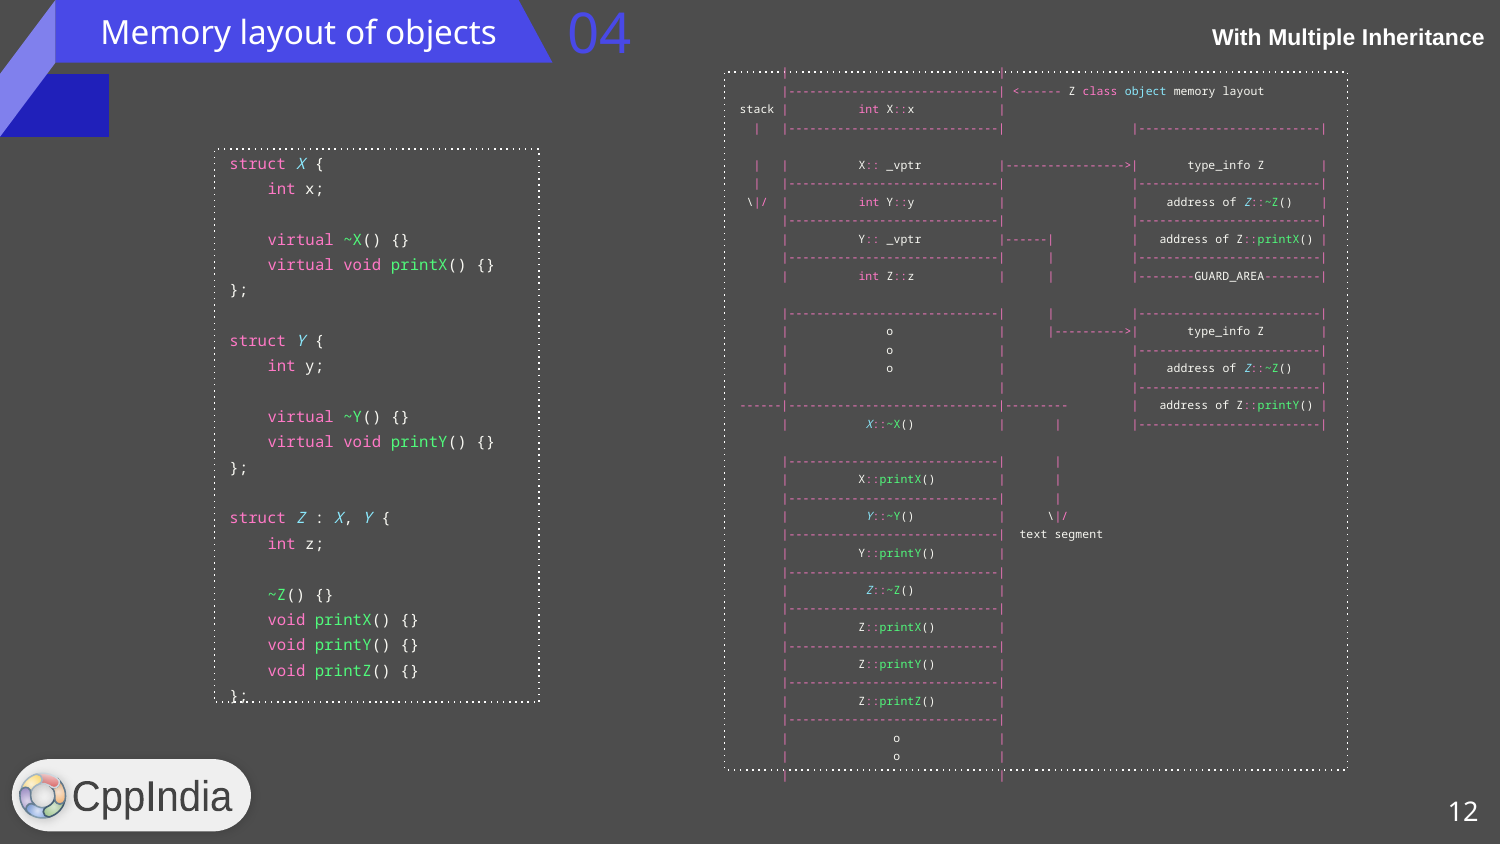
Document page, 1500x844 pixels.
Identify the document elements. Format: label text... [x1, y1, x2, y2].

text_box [0, 0, 685, 137]
slide_number ‹#› [1403, 779, 1494, 844]
text_box | | |------------------------------| <------ Z class object memory layout stack | int X::x | | |------------------------------| |--------------------------| | | X:: _vptr |----------------->| type_info Z | | |------------------------------| |--------------------------| \|/ | int Y::y | | address of Z::~Z() | |------------------------------| |--------------------------| | Y:: _vptr |------| | address of Z::printX() | |------------------------------| | |--------------------------| | int Z::z | | |--------GUARD_AREA--------| |------------------------------| | |--------------------------| | o | |---------->| type_info Z | | o | |--------------------------| | o | | address of Z::~Z() | | | |--------------------------| ------|------------------------------|--------- | address of Z::printY() | | X::~X() | | |--------------------------| |------------------------------| | | X::printX() | | |------------------------------| | | Y::~Y() | \|/ |------------------------------| text segment | Y::printY() | |------------------------------| | Z::~Z() | |------------------------------| | Z::printX() | |------------------------------| | Z::printY() | |------------------------------| | Z::printZ() | |------------------------------| | o | | o | | | [724, 71, 1348, 771]
text_box With Multiple Inheritance [786, 0, 1500, 65]
text_box struct X { int x; virtual ~X() {} virtual void printX() {} }; struct Y { int y; virtual ~Y() {} virtual void printY() {} }; struct Z : X, Y { int z; ~Z() {} void printX() {} void printY() {} void printZ() {} }; [214, 149, 540, 703]
